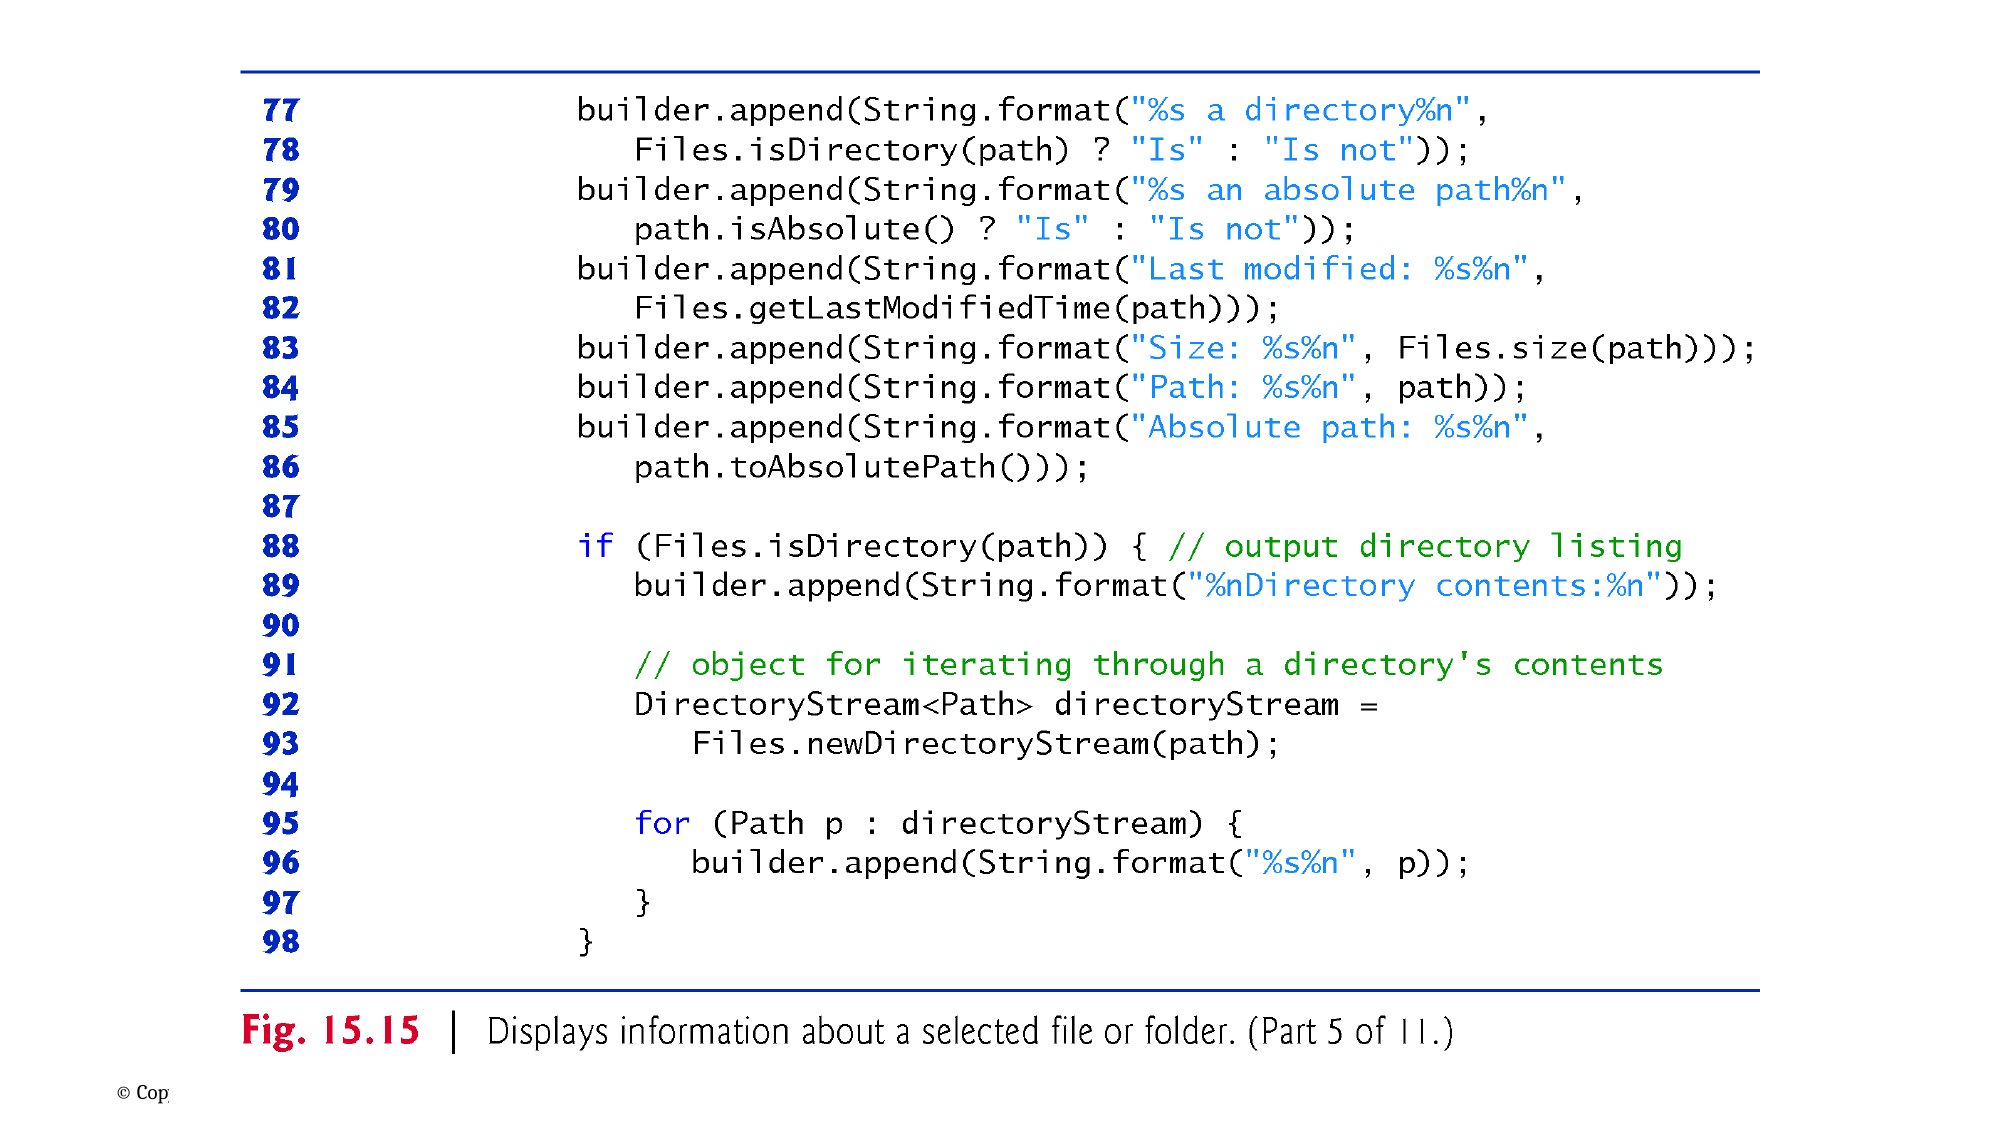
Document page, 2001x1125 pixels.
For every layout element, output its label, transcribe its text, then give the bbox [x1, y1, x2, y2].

picture [168, 0, 1832, 1125]
footer © Copyright 1992-2018 by Pearson Education, Inc. All Rights Reserved. [99, 1051, 161, 1112]
